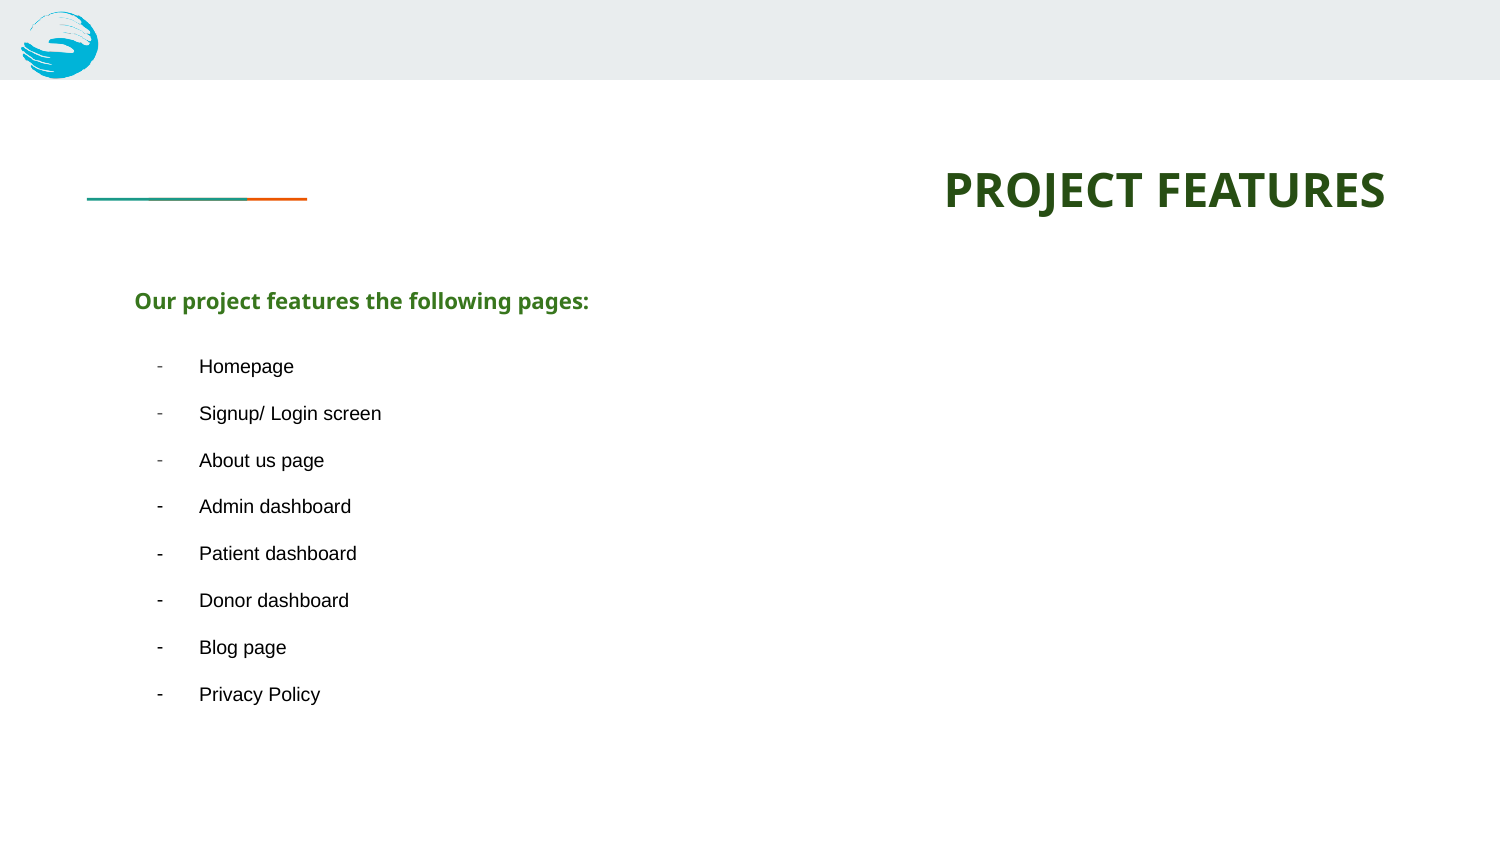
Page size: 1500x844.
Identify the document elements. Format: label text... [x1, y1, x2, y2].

title PROJECT FEATURES [844, 144, 1402, 233]
list Our project features the following pages: Homepage Signup/ Login screen About us page Admin dashboard Patient dashboard Donor dashboard Blog page Privacy Policy [119, 267, 1381, 727]
picture [15, 0, 99, 88]
